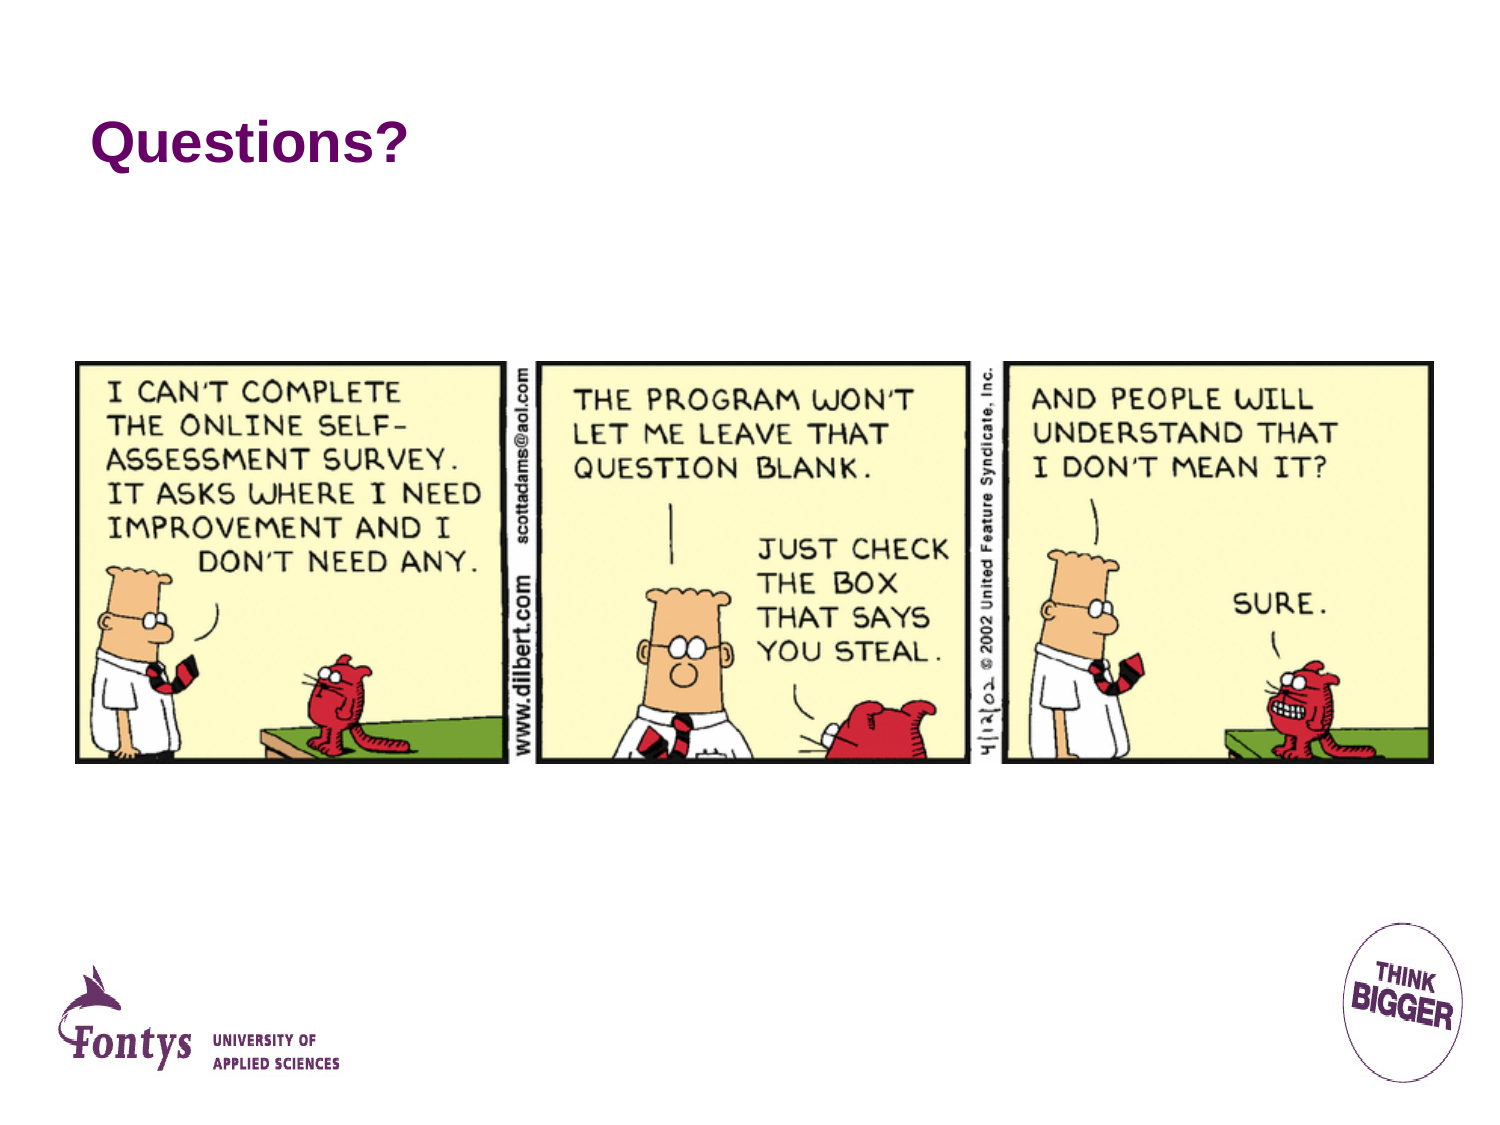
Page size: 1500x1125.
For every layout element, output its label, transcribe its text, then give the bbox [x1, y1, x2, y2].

picture [0, 0, 1499, 1125]
title Questions? [75, 45, 1425, 233]
